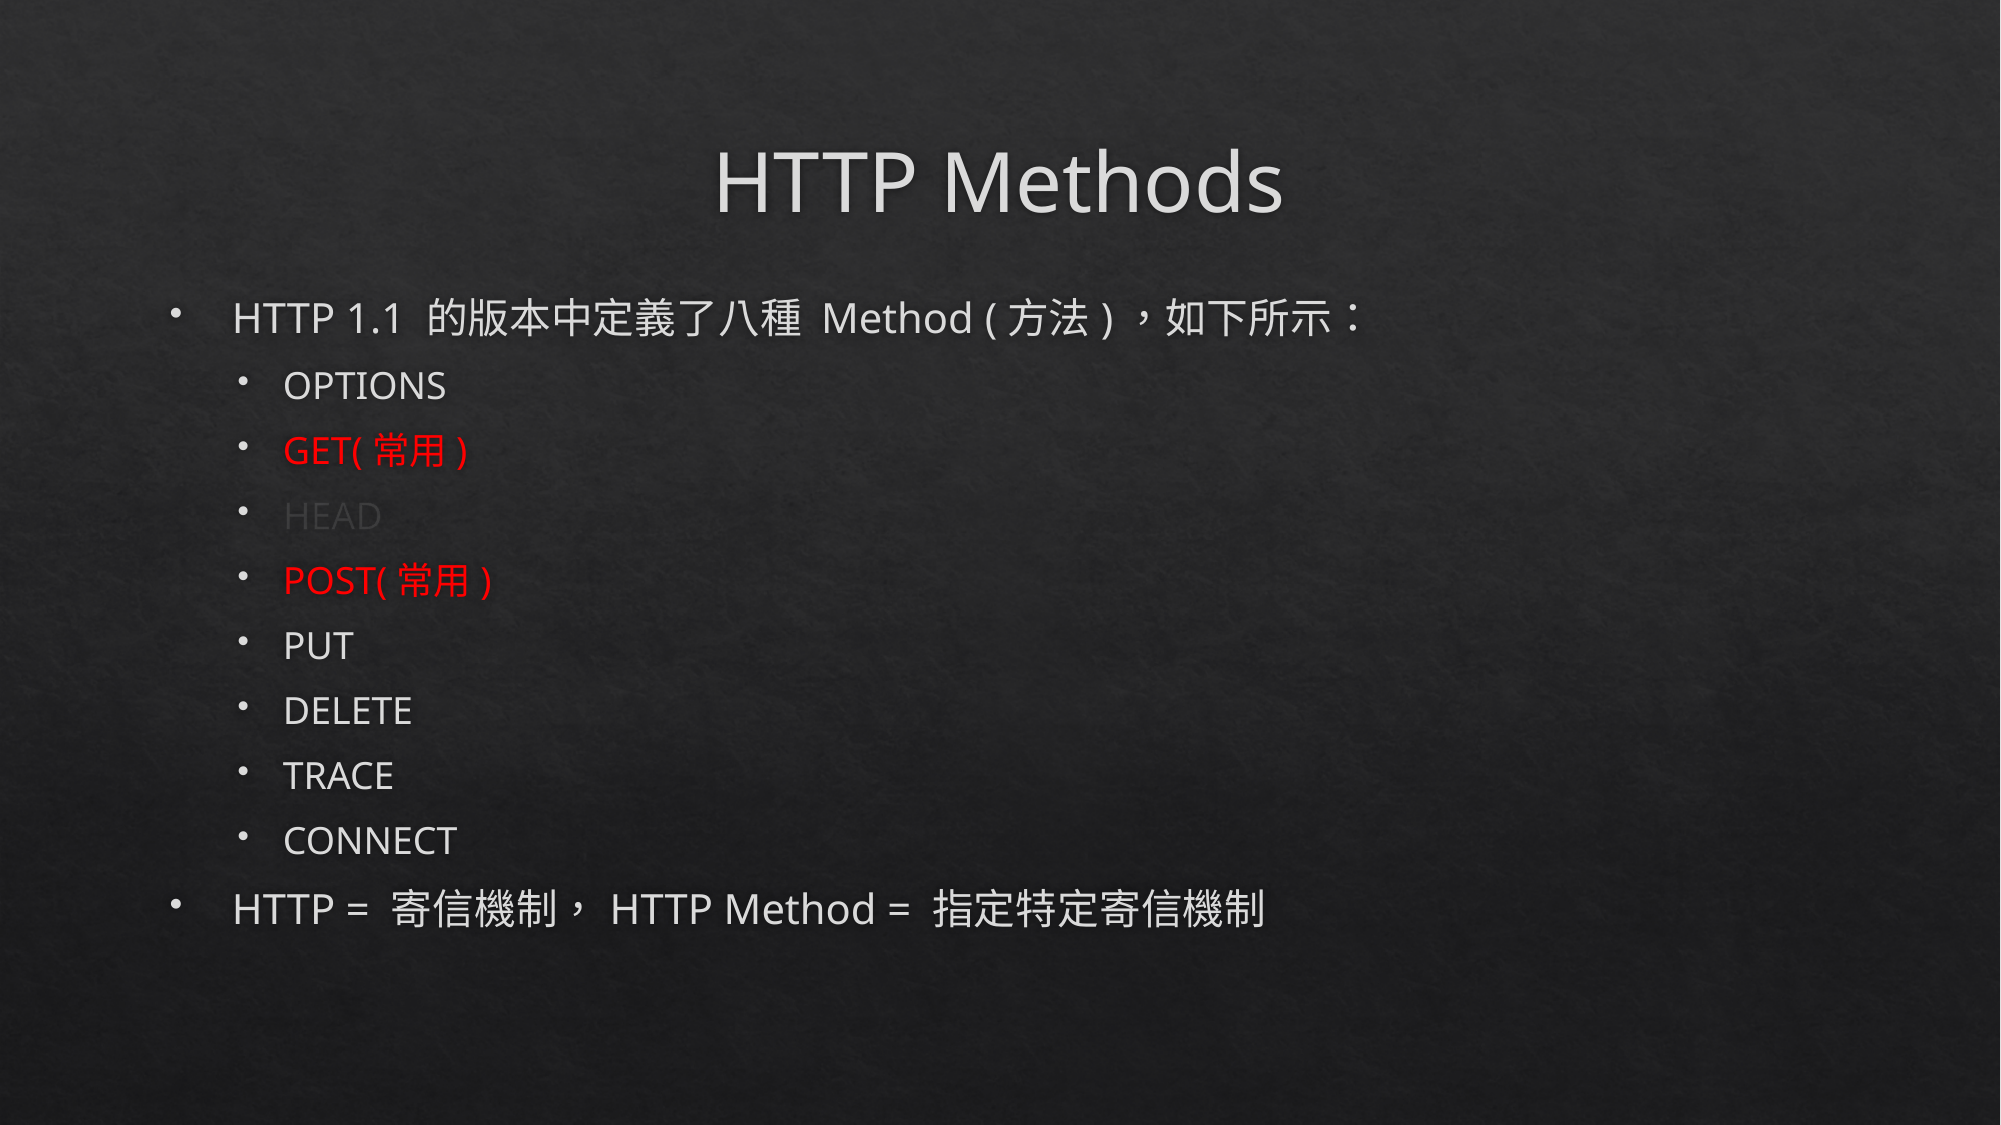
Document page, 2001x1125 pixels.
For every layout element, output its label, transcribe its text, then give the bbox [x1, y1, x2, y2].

list HTTP 1.1 的版本中定義了八種 Method (方法)，如下所示： OPTIONS GET(常用) HEAD POST(常用) PUT DELETE TRACE CONNECT HTTP = 寄信機制，HTTP Method = 指定特定寄信機制 [149, 284, 1849, 950]
title HTTP Methods [149, 99, 1849, 260]
